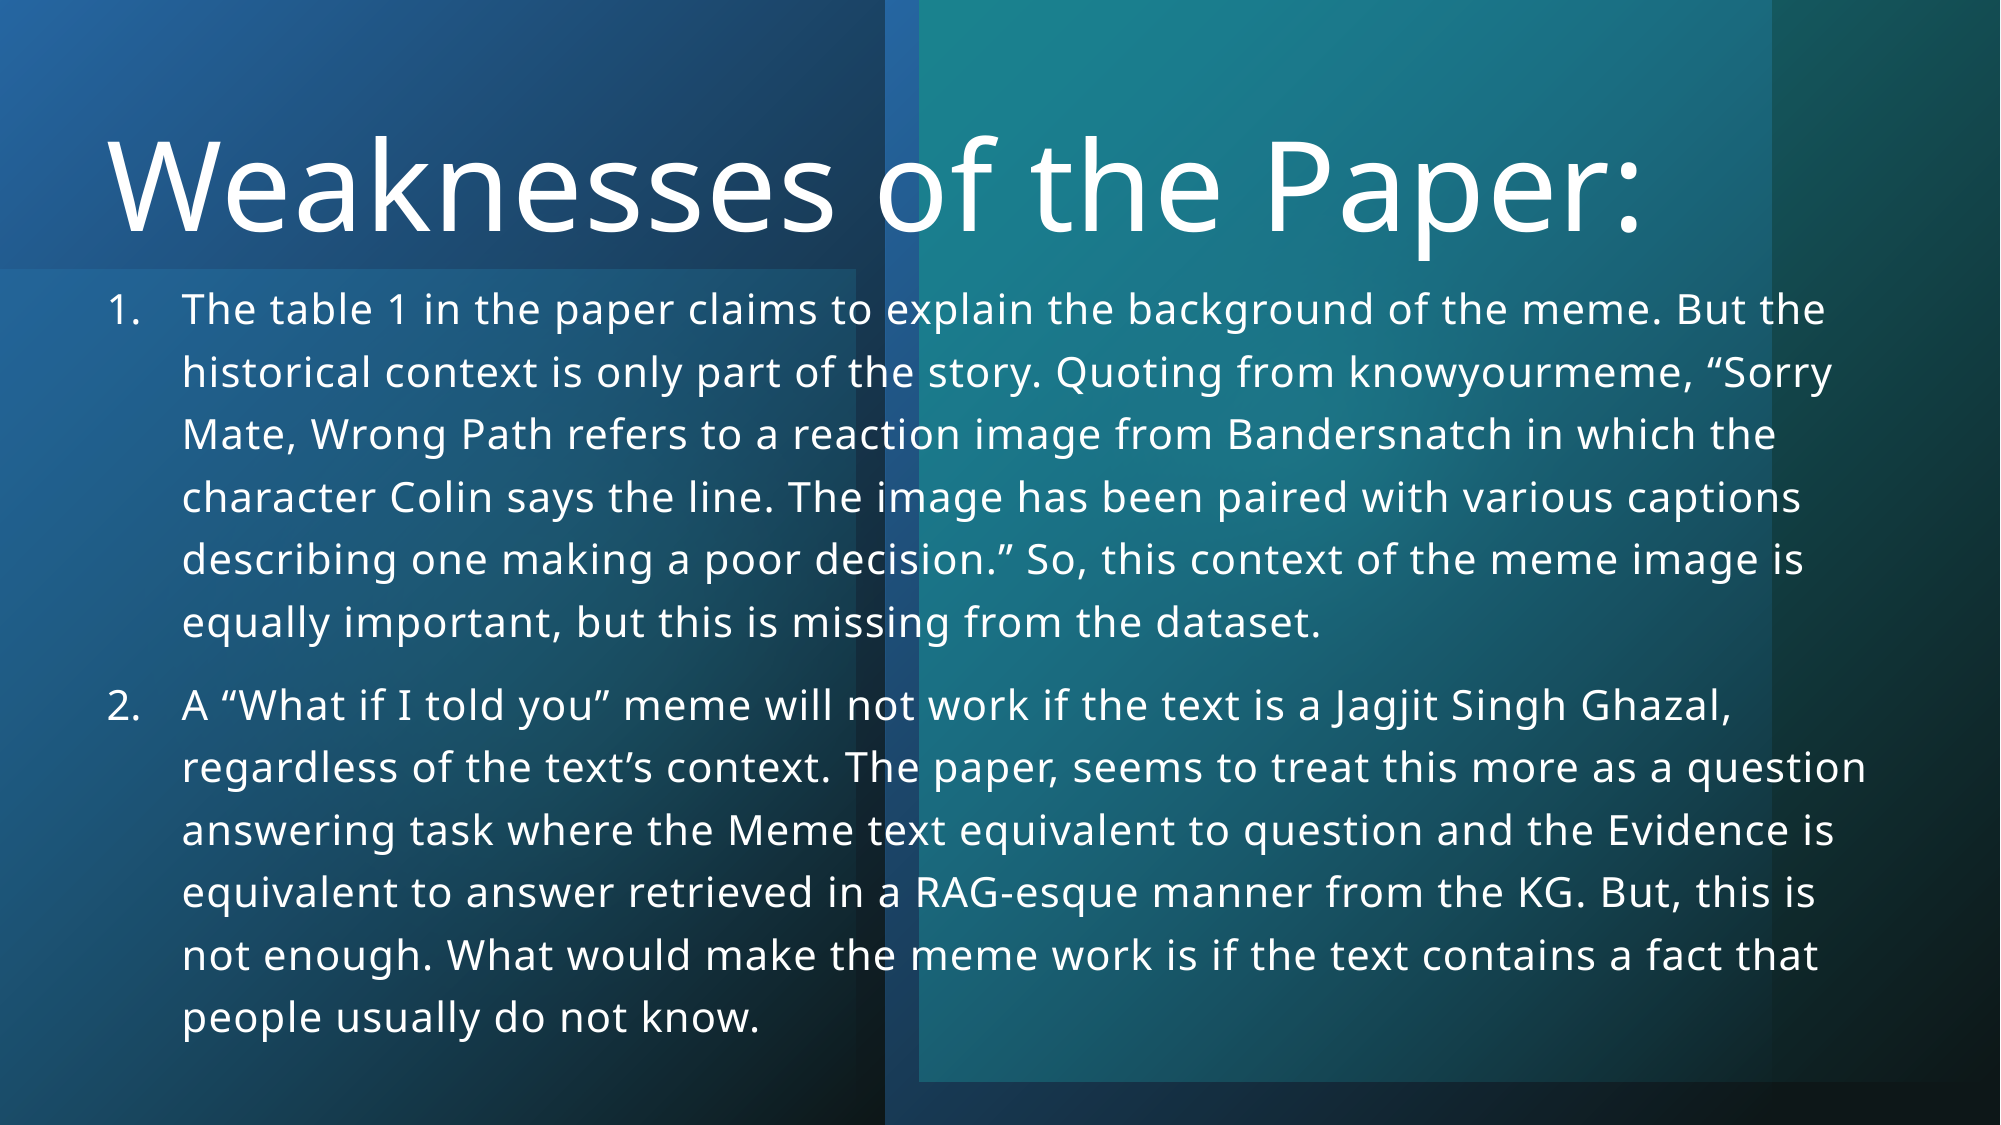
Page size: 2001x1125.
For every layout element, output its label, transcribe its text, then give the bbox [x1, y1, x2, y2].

title Weaknesses of the Paper: [88, 88, 1910, 252]
list The table 1 in the paper claims to explain the background of the meme. But the historical context is only part of the story. Quoting from knowyourmeme, “Sorry Mate, Wrong Path refers to a reaction image from Bandersnatch in which the character Colin says the line. The image has been paired with various captions describing one making a poor decision.” So, this context of the meme image is equally important, but this is missing from the dataset. A “What if I told you” meme will not work if the text is a Jagjit Singh Ghazal, regardless of the text’s context. The paper, seems to treat this more as a question answering task where the Meme text equivalent to question and the Evidence is equivalent to answer retrieved in a RAG-esque manner from the KG. But, this is not enough. What would make the meme work is if the text contains a fact that people usually do not know. [88, 252, 1910, 873]
